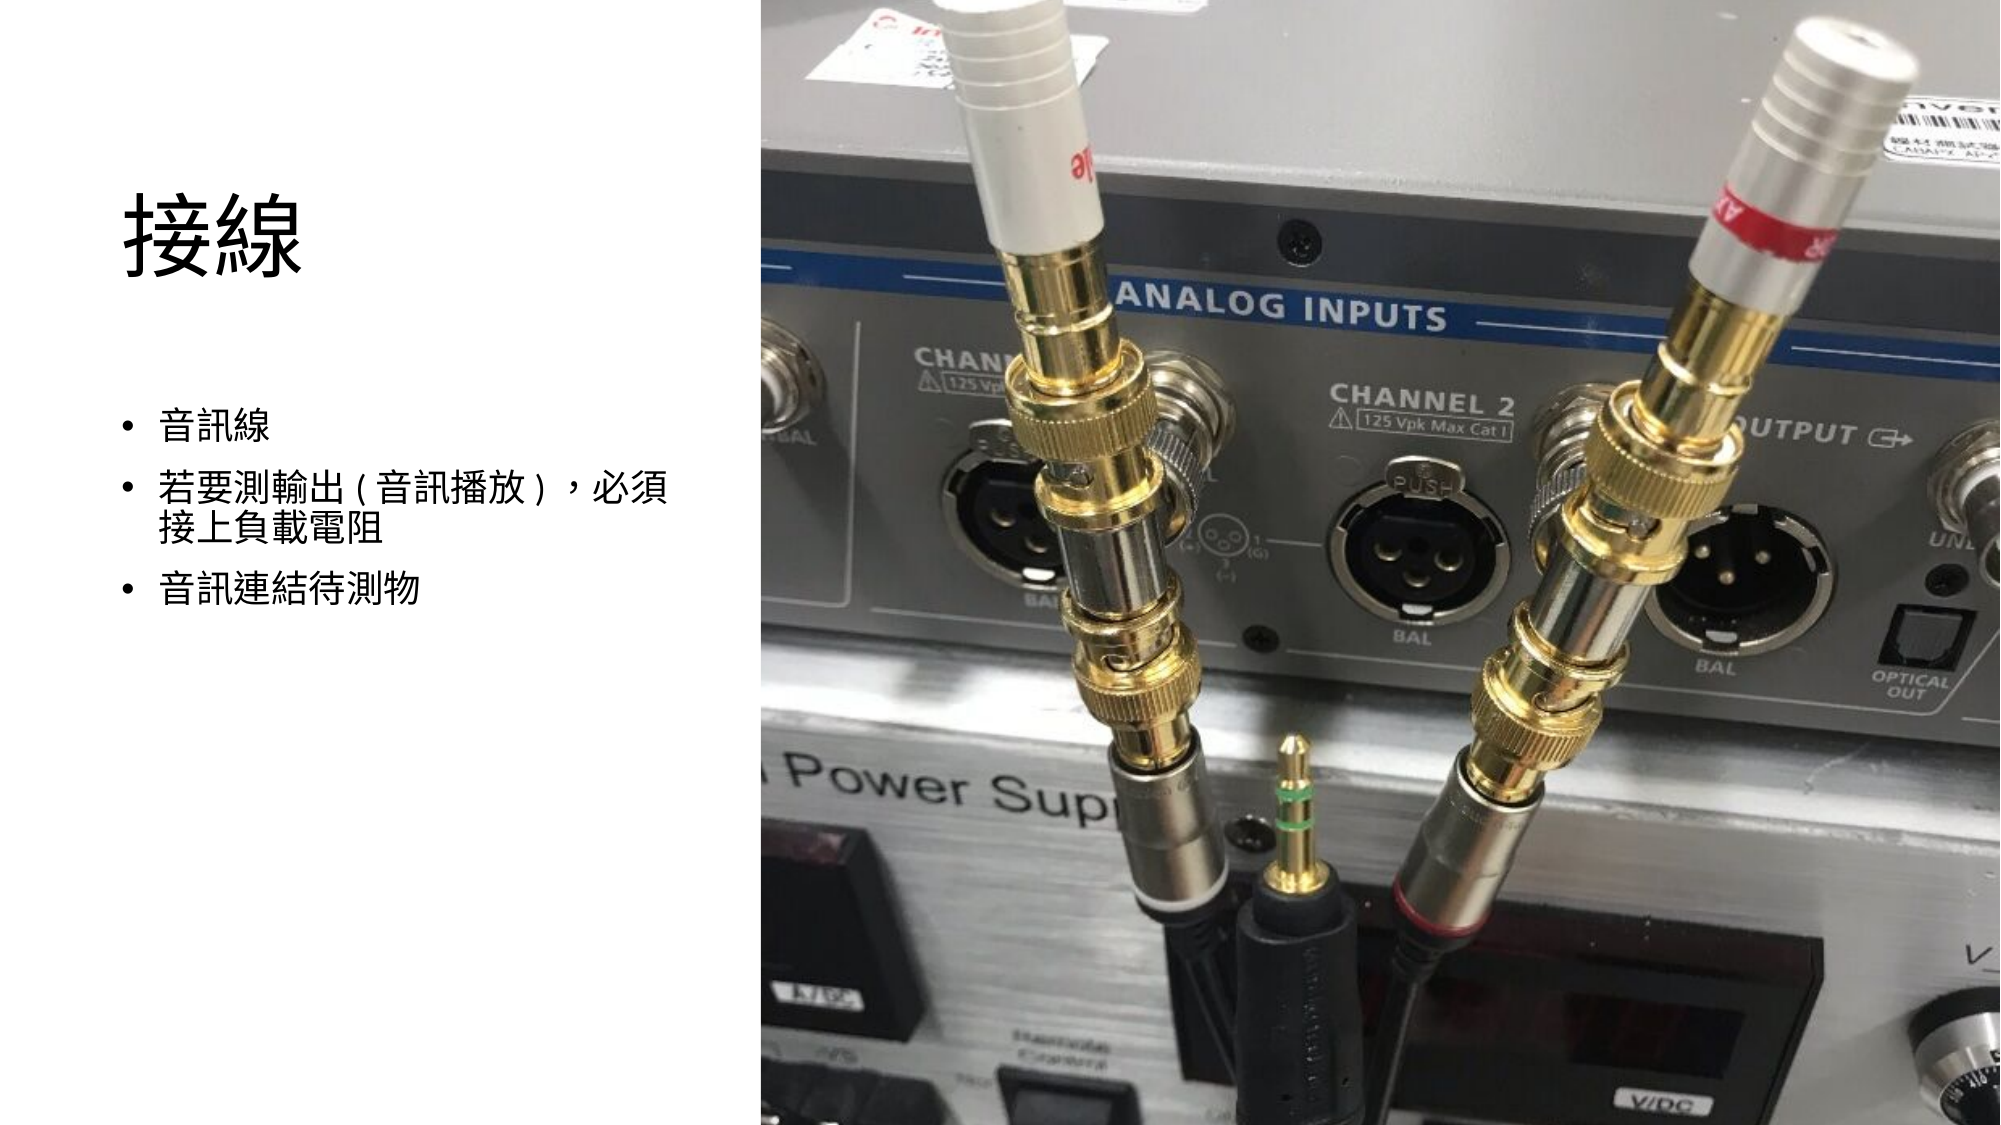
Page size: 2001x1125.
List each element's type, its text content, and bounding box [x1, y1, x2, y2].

list 音訊線 若要測輸出(音訊播放)，必須接上負載電阻 音訊連結待測物 [106, 399, 706, 1021]
title 接線 [106, 103, 706, 379]
picture [760, 0, 2000, 1125]
